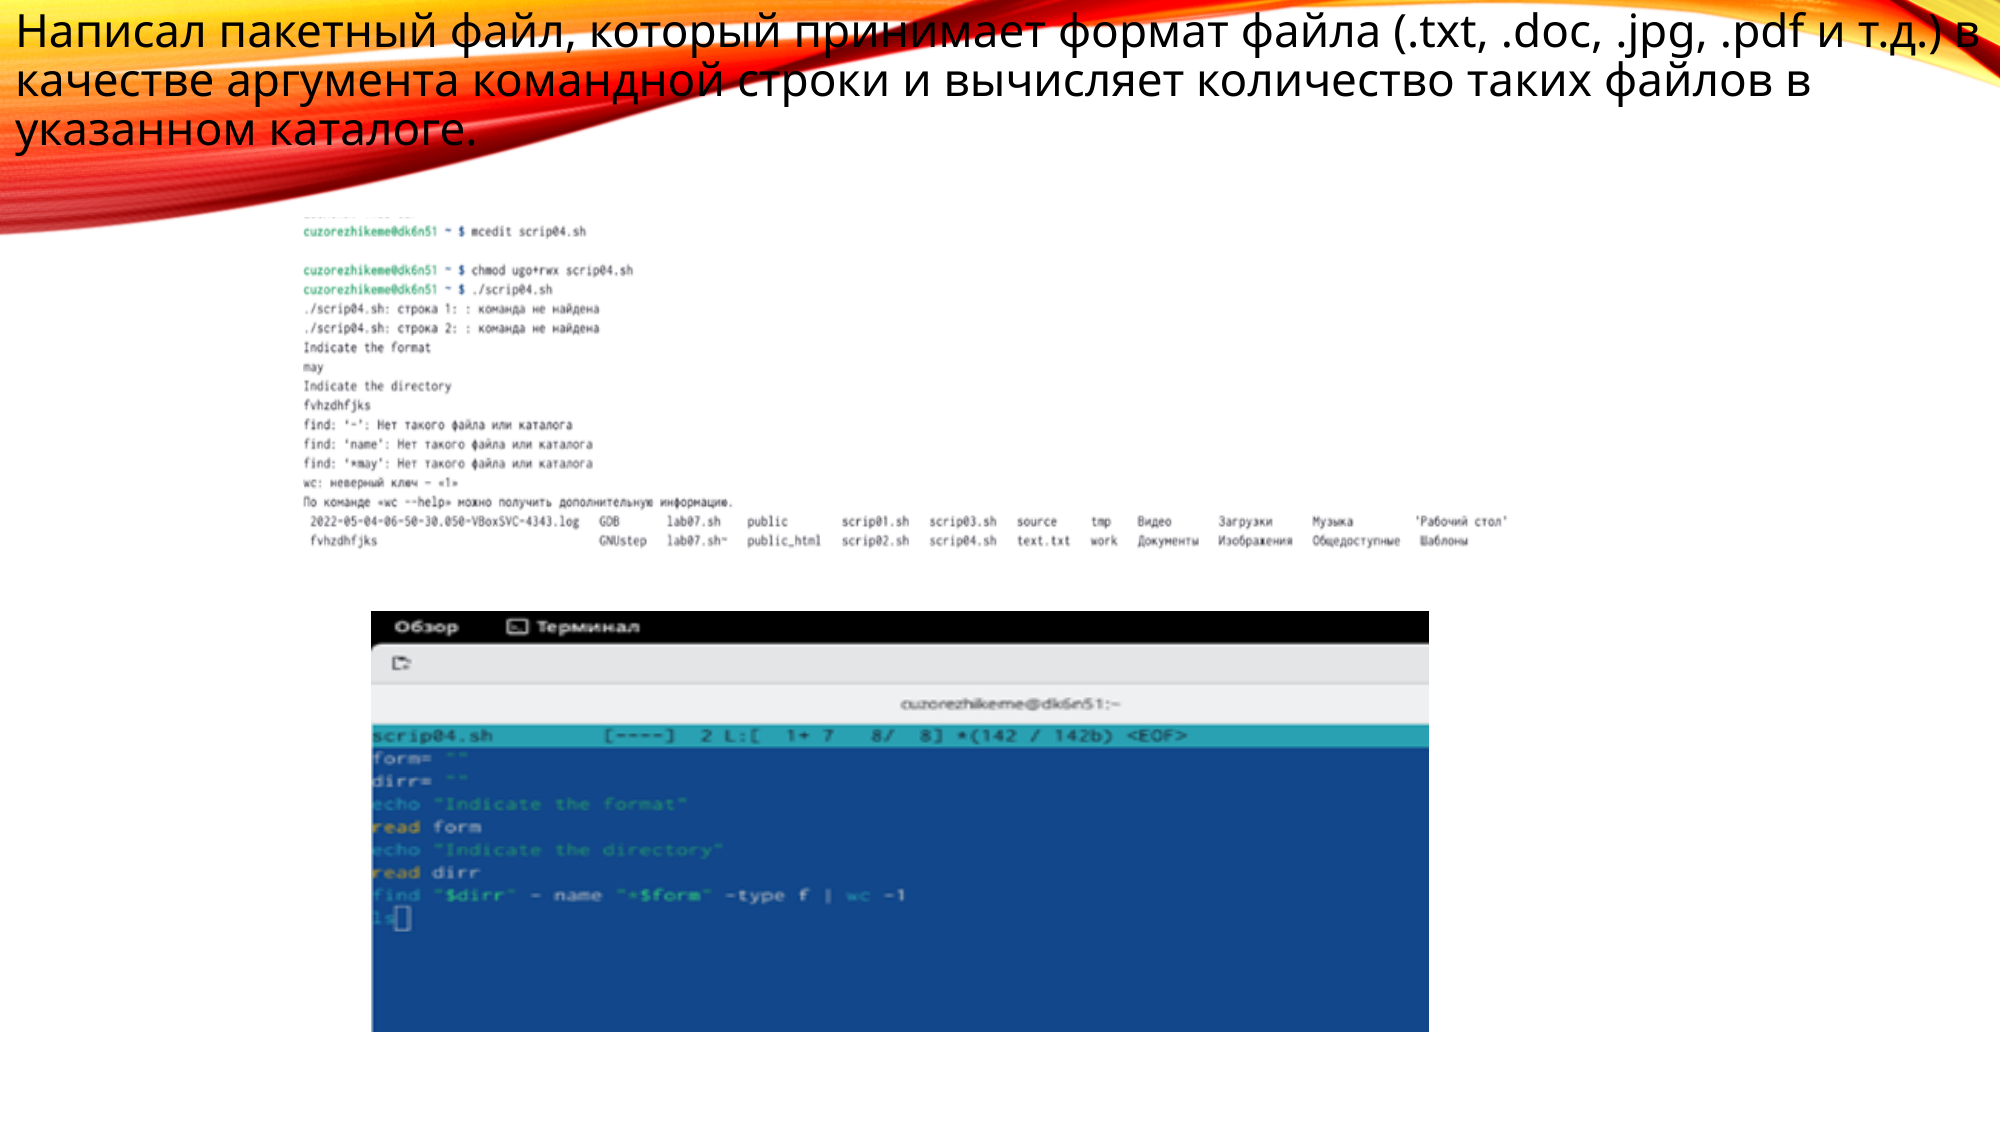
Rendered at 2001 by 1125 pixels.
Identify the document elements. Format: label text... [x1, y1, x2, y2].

list Написал пакетный файл, который принимает формат файла (.txt, .doc, .jpg, .pdf и т.д.) в качестве аргумента командной строки и вычисляет количество таких файлов в указанном каталоге. [0, 0, 2000, 1125]
picture [371, 610, 1429, 1032]
picture [303, 217, 1512, 552]
